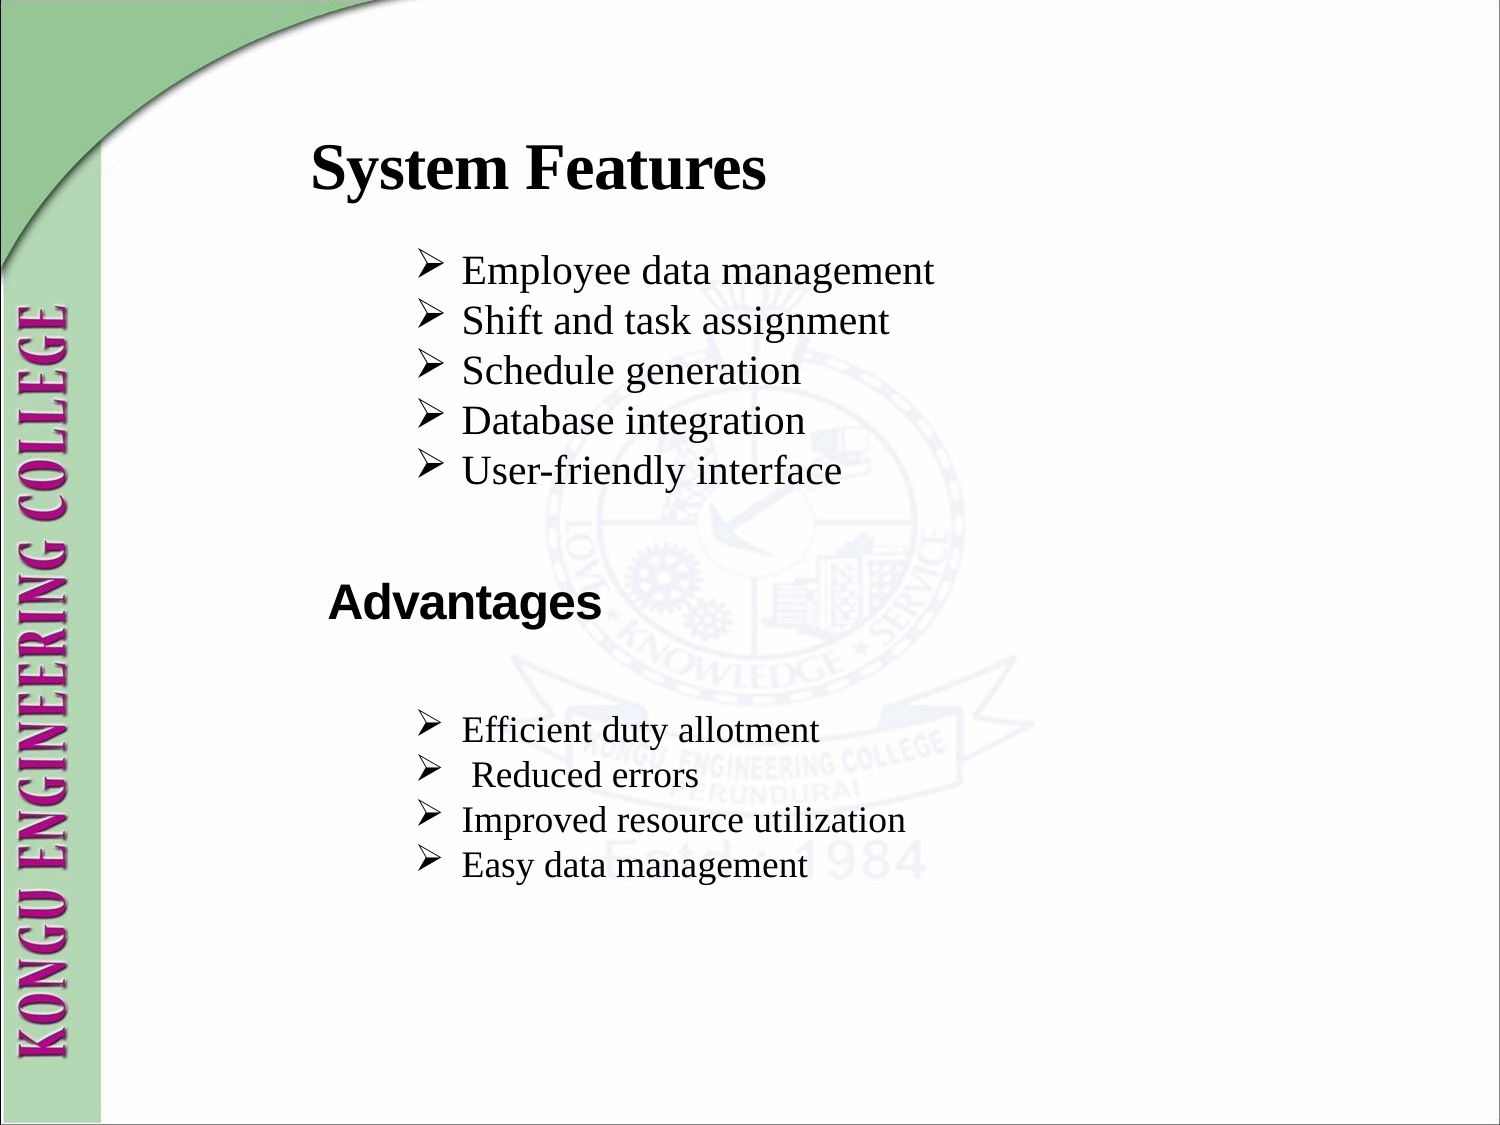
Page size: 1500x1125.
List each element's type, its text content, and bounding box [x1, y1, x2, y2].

text_box Employee data management Shift and task assignment Schedule generation Database integration User-friendly interface [399, 235, 1238, 501]
text_box Advantages [312, 562, 875, 638]
picture [0, 0, 1500, 1125]
title System Features [99, 82, 788, 311]
text_box Efficient duty allotment Reduced errors Improved resource utilization Easy data management [399, 697, 1100, 938]
